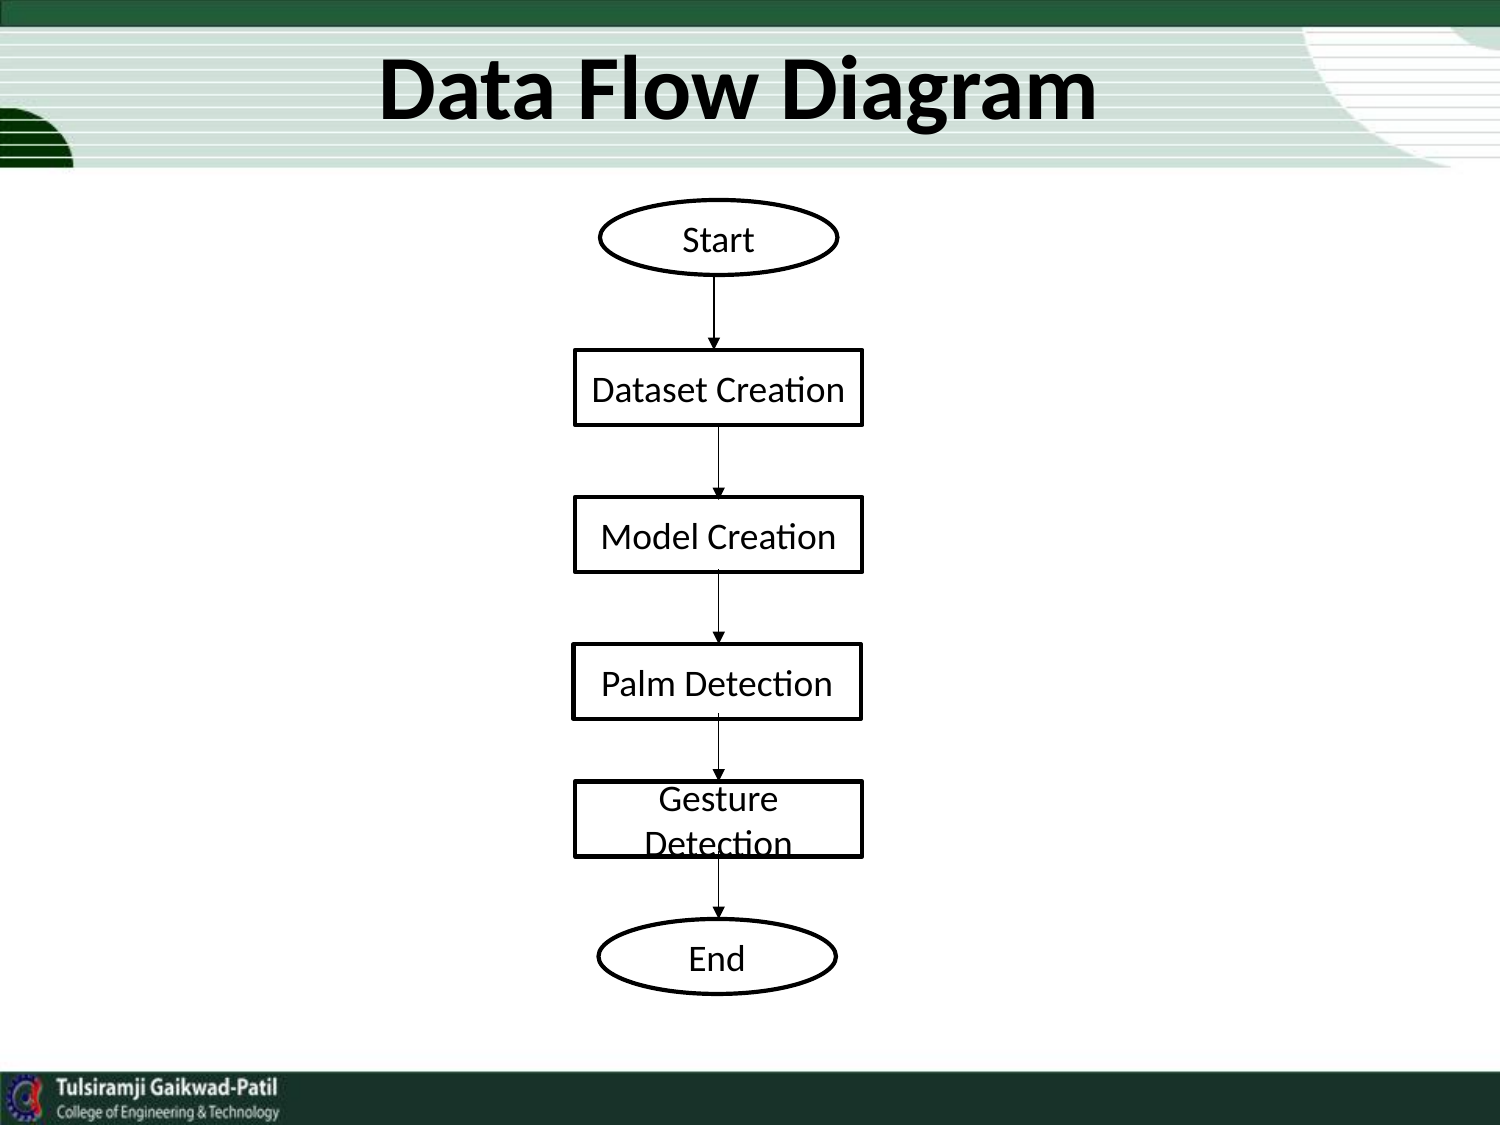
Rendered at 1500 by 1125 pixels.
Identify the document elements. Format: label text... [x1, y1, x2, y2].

text_box Model Creation [573, 495, 864, 574]
text_box Gesture Detection [573, 779, 864, 859]
text_box End [596, 916, 839, 997]
text_box Palm Detection [571, 642, 863, 721]
picture [0, 0, 1500, 1125]
text_box Start [597, 204, 840, 278]
title Data Flow Diagram [75, 71, 1425, 204]
text_box Dataset Creation [573, 348, 864, 427]
